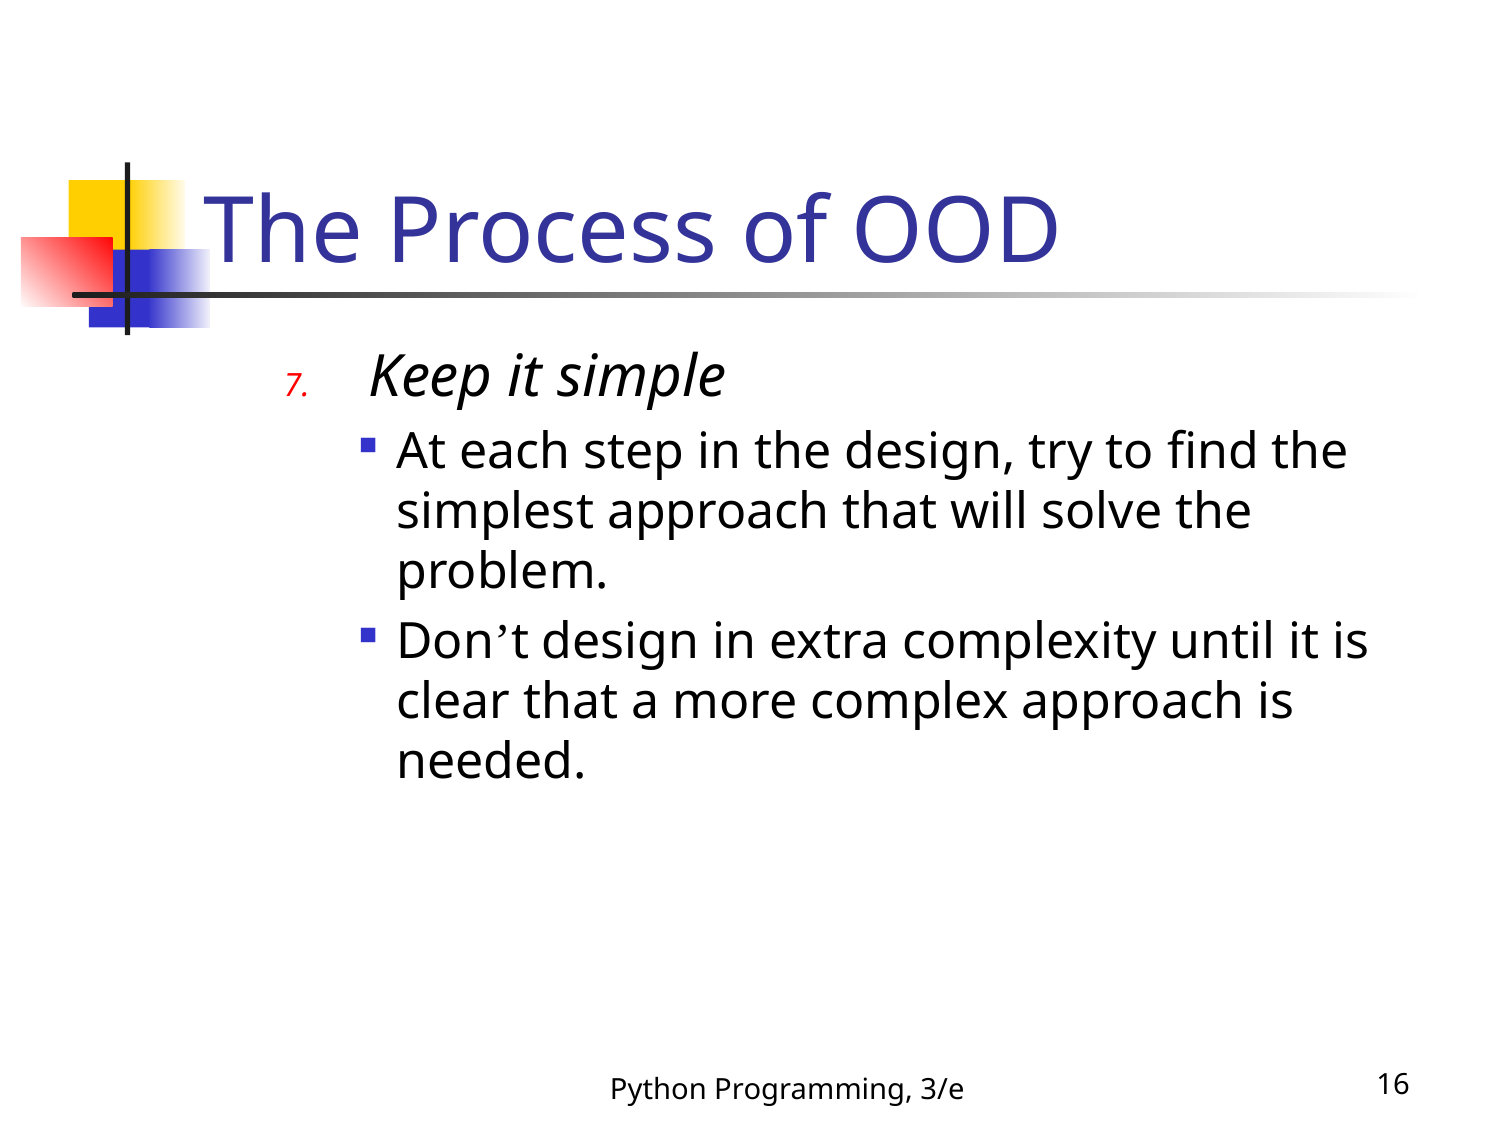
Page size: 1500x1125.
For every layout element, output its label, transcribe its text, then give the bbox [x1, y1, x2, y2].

slide_number 16 [1112, 1037, 1426, 1113]
footer Python Programming, 3/e [549, 1037, 1026, 1113]
title The Process of OOD [188, 101, 1468, 289]
list Keep it simple At each step in the design, try to find the simplest approach that will solve the problem. Don’t design in extra complexity until it is clear that a more complex approach is needed. [193, 331, 1469, 1006]
